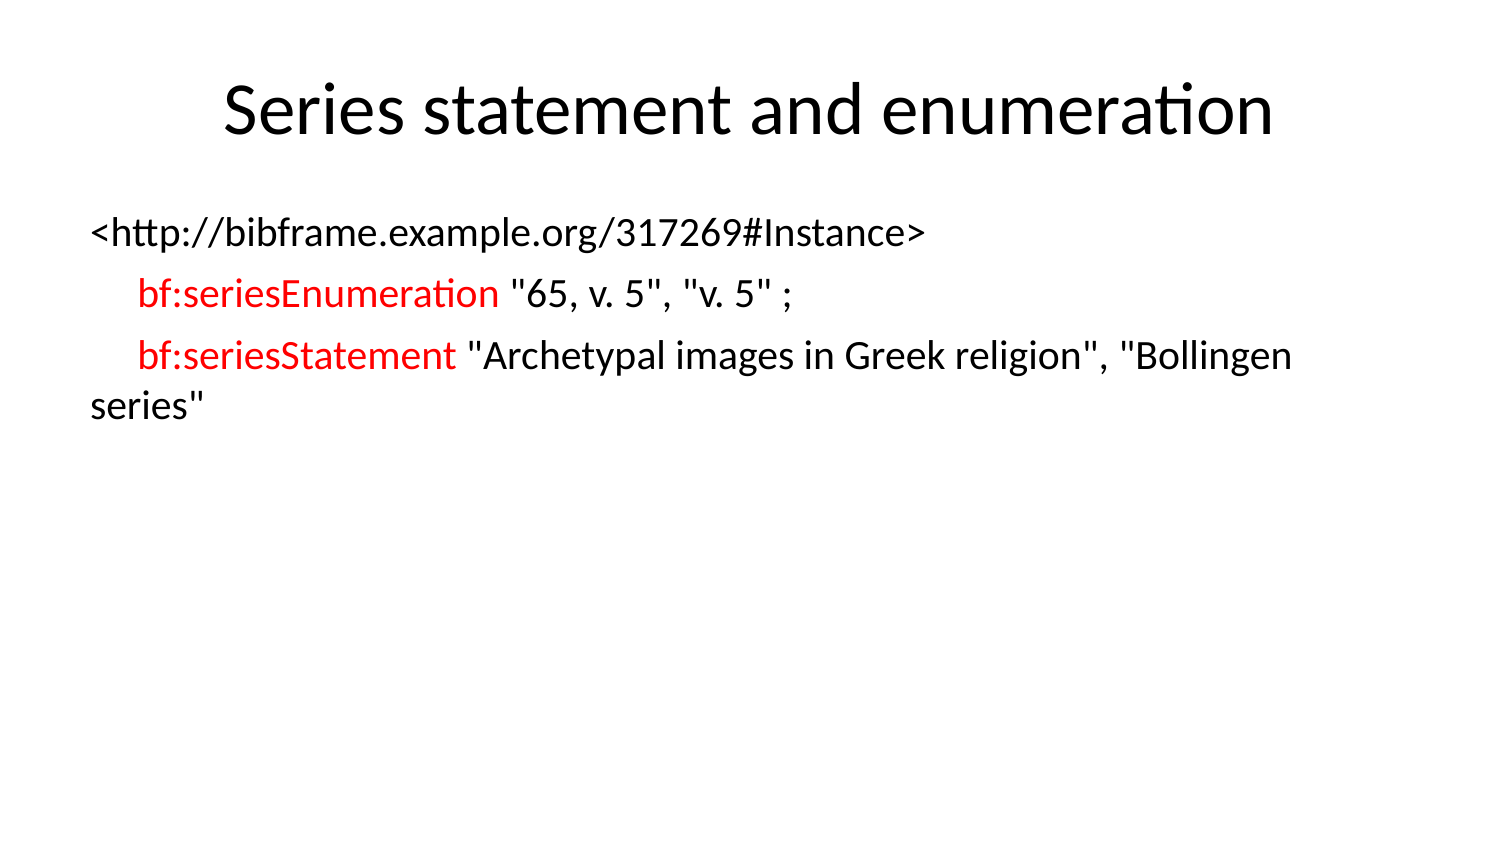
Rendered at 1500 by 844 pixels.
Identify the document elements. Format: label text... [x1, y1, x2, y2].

title Series statement and enumeration [75, 33, 1425, 175]
list <http://bibframe.example.org/317269#Instance> bf:seriesEnumeration "65, v. 5", "v. 5" ; bf:seriesStatement "Archetypal images in Greek religion", "Bollingen series" [75, 196, 1425, 754]
